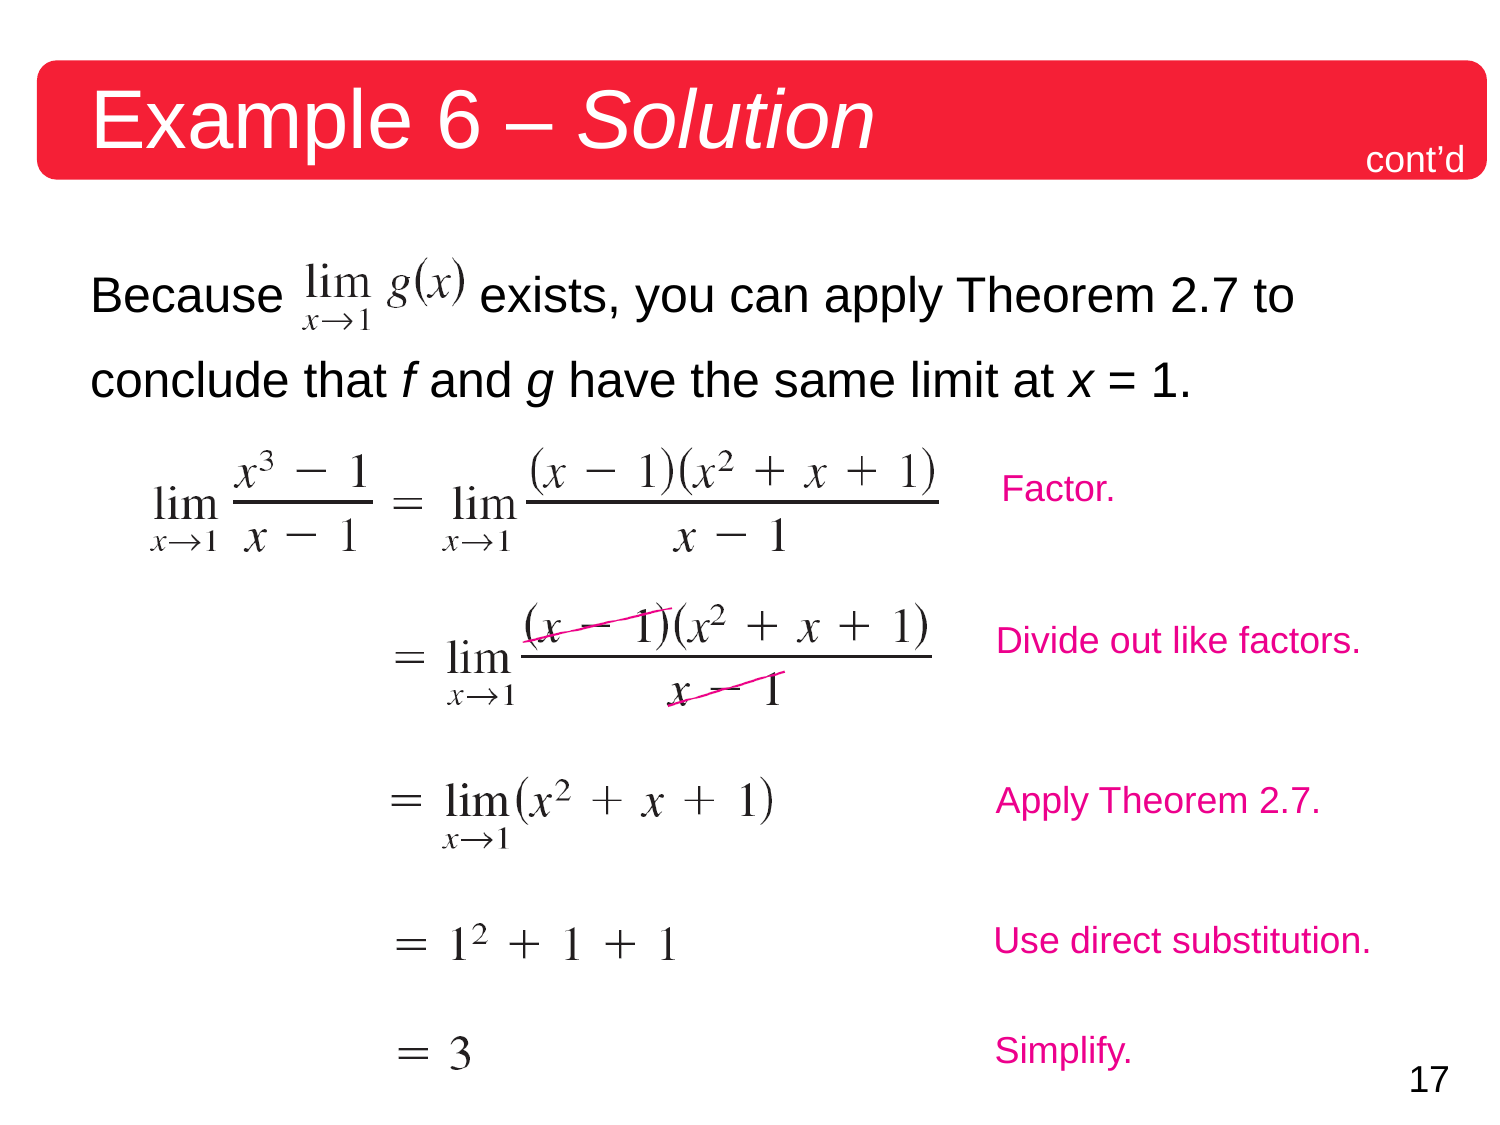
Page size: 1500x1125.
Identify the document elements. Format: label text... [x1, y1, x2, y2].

text_box Apply Theorem 2.7. [980, 768, 1337, 829]
picture [385, 764, 782, 860]
picture [112, 412, 965, 556]
text_box Divide out like factors. [981, 608, 1378, 669]
picture [389, 1021, 487, 1091]
picture [387, 587, 951, 721]
list Because exists, you can apply Theorem 2.7 to conclude that f and g have the same limit at x = 1. [74, 239, 1426, 1103]
text_box Use direct substitution. [978, 908, 1387, 969]
picture [294, 249, 468, 334]
title Example 6 – Solution [74, 56, 1439, 173]
text_box Factor. [986, 456, 1132, 516]
text_box Simplify. [979, 1018, 1149, 1079]
text_box cont’d [1317, 127, 1481, 187]
picture [389, 908, 680, 976]
